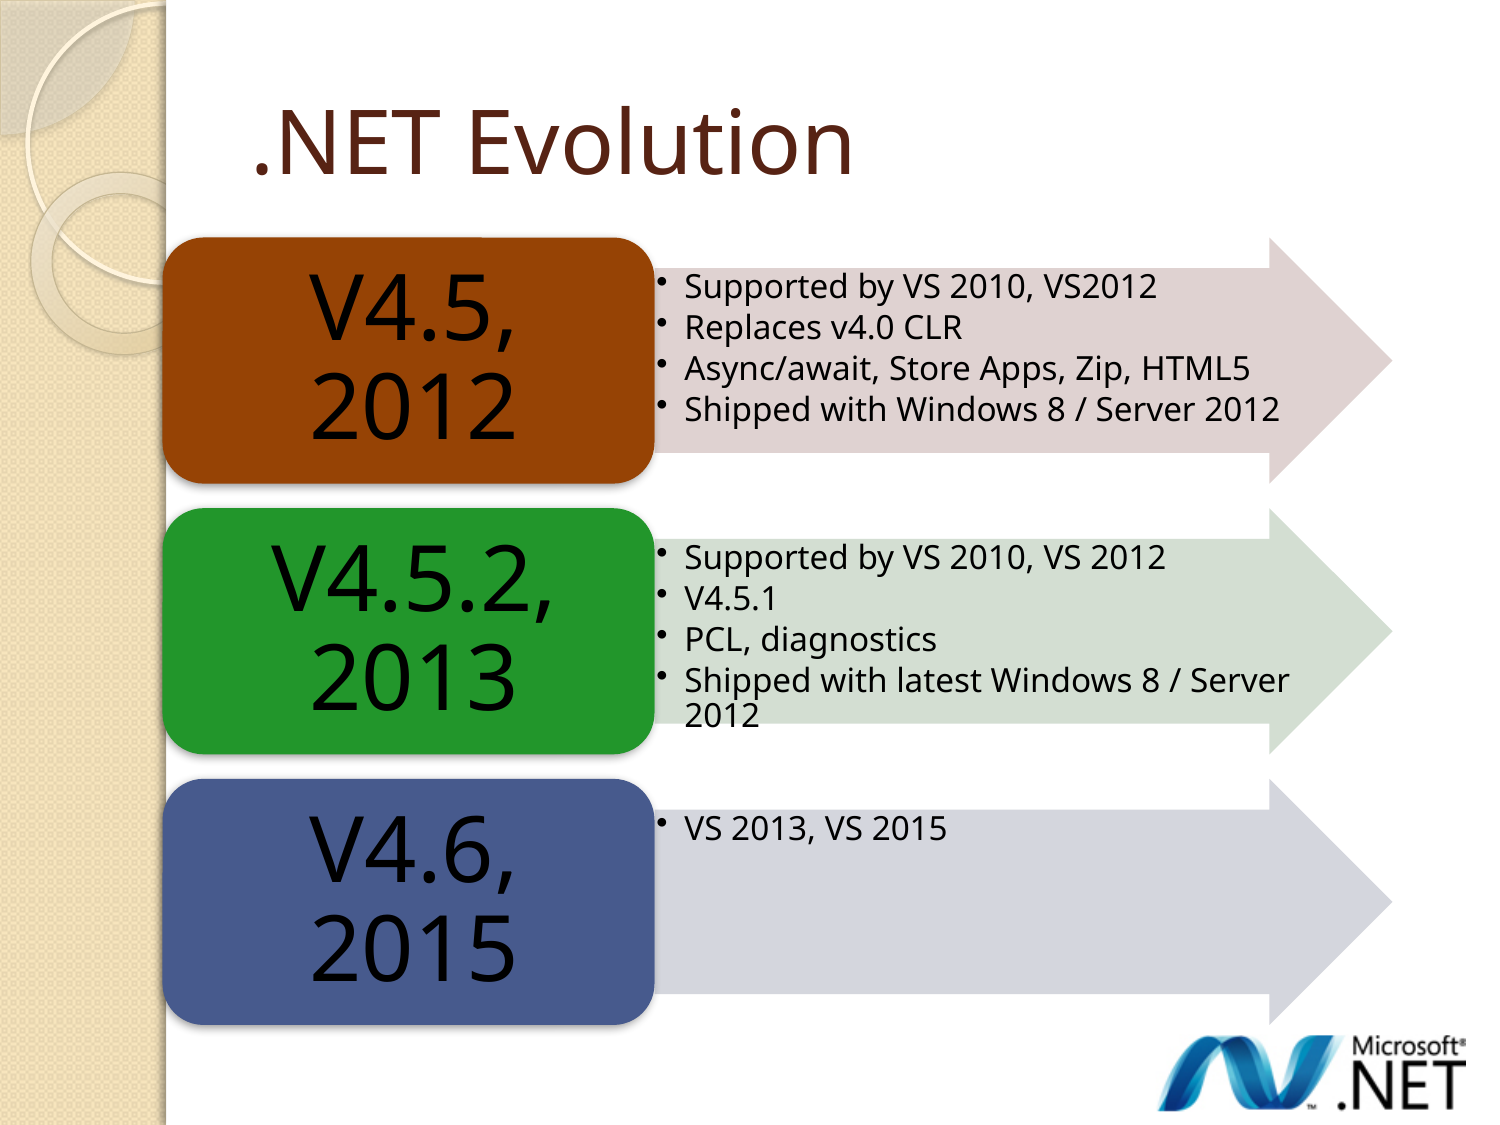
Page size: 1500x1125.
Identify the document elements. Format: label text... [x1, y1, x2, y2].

picture [1155, 1034, 1466, 1113]
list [162, 237, 1393, 1026]
title .NET Evolution [235, 45, 1466, 233]
